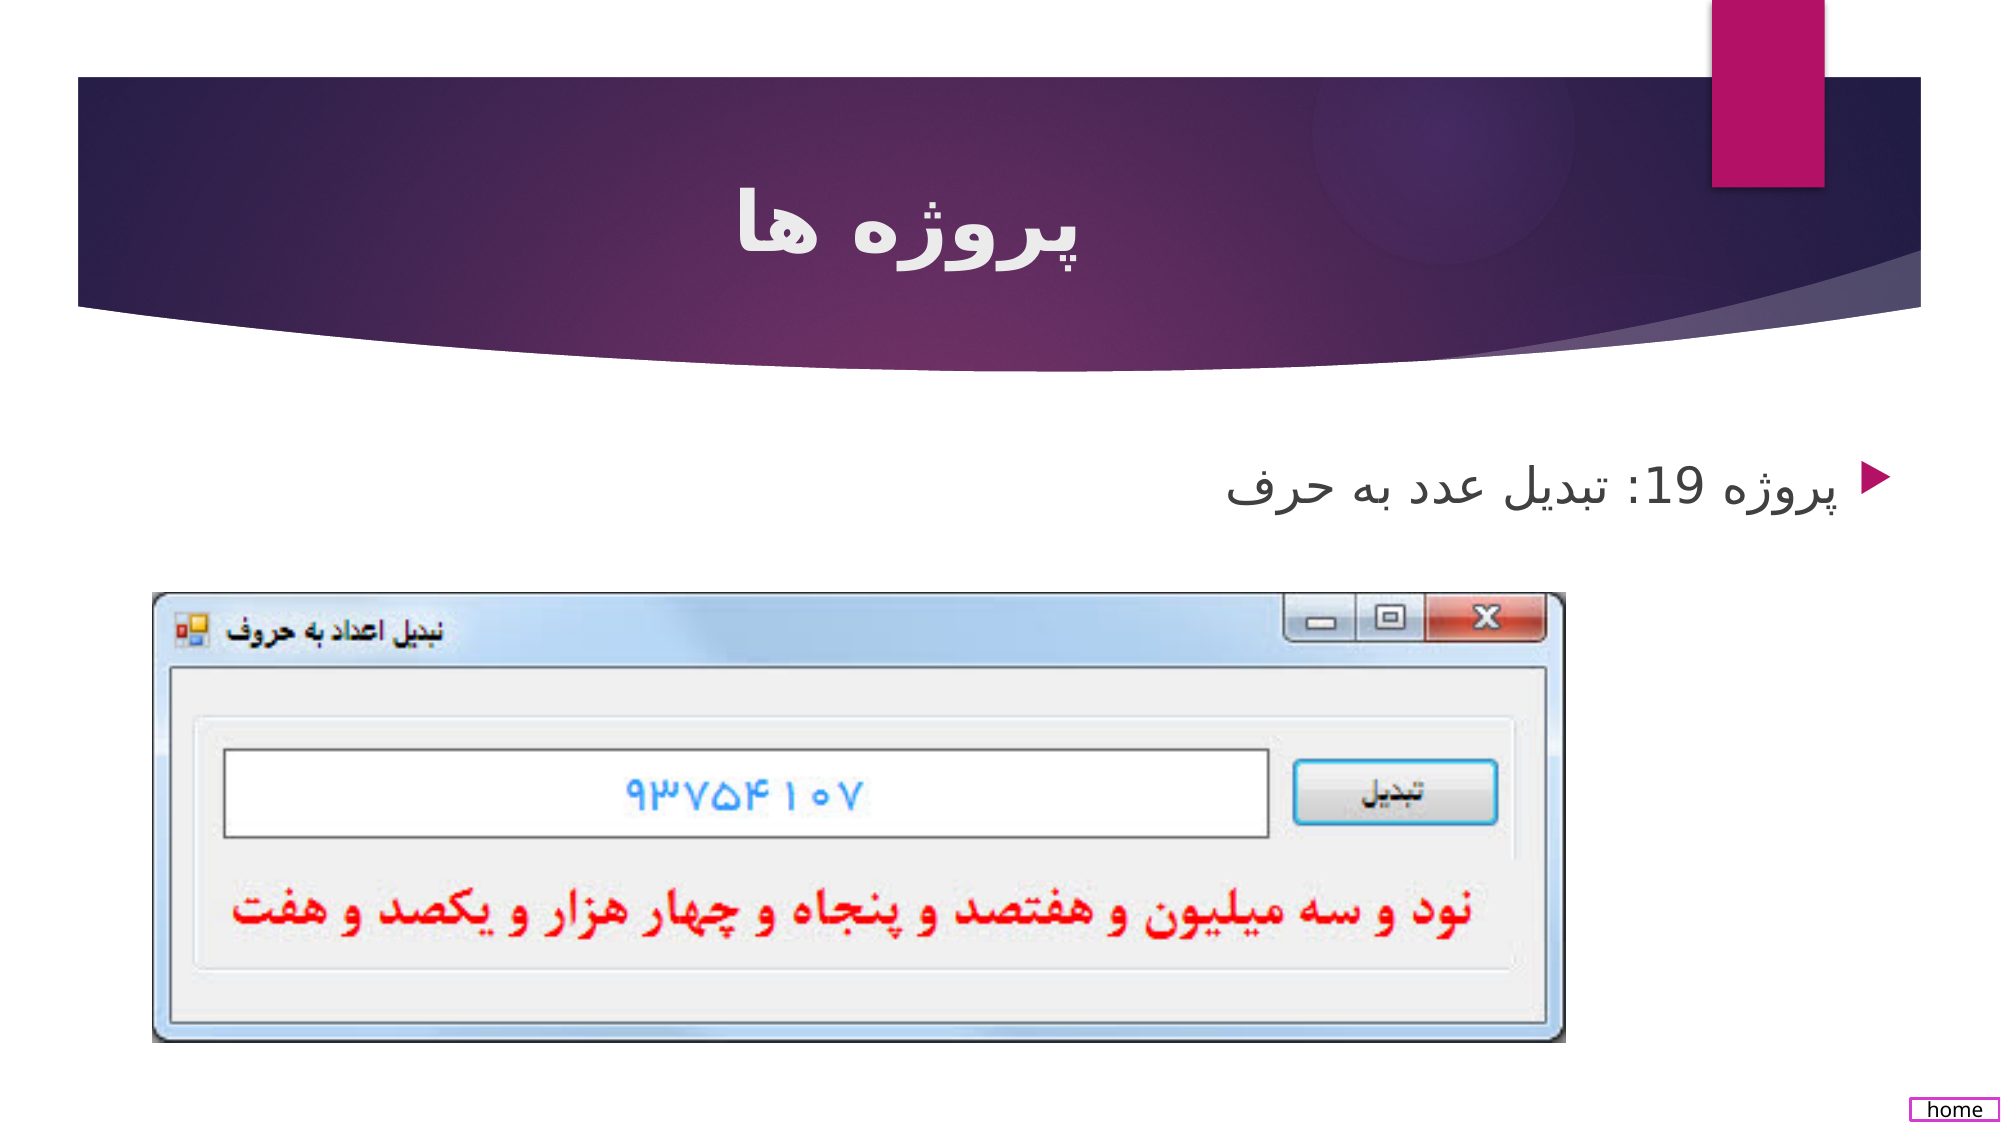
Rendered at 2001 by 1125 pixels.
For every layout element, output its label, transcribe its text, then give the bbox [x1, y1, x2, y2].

title پروژه ها [189, 159, 1627, 276]
list پروژه 19: تبدیل عدد به حرف [77, 415, 1911, 1125]
picture [151, 592, 1566, 1043]
